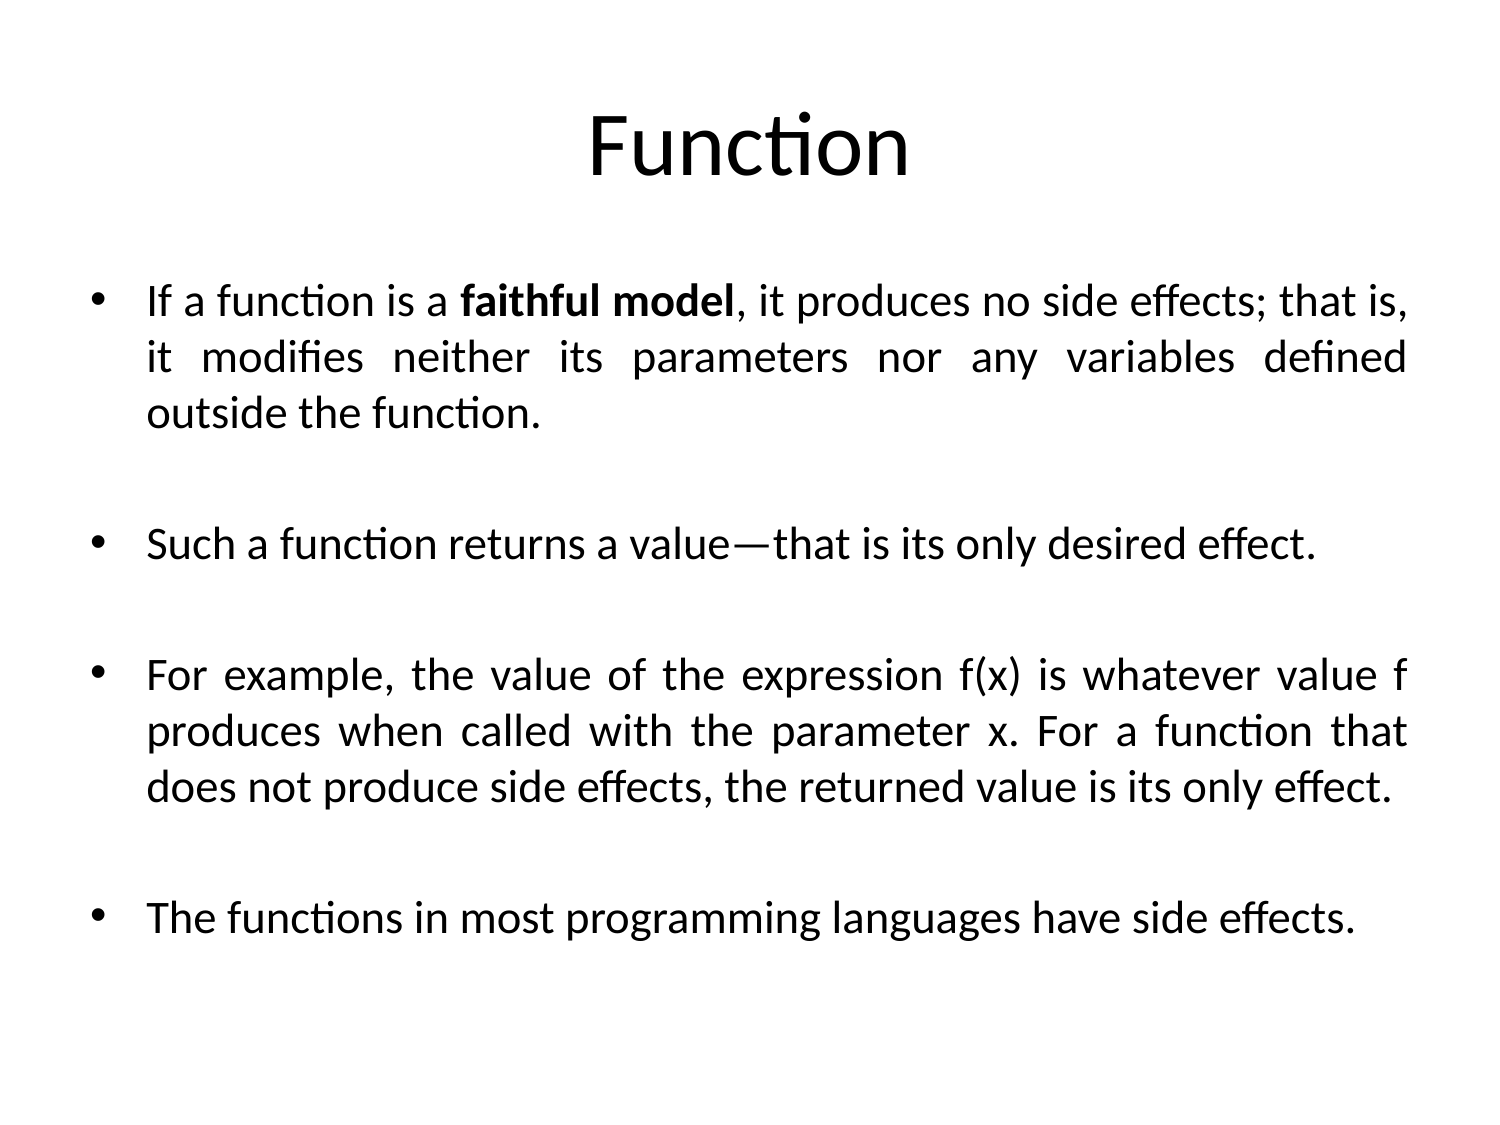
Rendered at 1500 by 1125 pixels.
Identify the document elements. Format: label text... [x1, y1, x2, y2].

title Function [75, 45, 1425, 233]
list If a function is a faithful model, it produces no side effects; that is, it modifies neither its parameters nor any variables defined outside the function. Such a function returns a value—that is its only desired effect. For example, the value of the expression f(x) is whatever value f produces when called with the parameter x. For a function that does not produce side effects, the returned value is its only effect. The functions in most programming languages have side effects. [75, 262, 1425, 1005]
